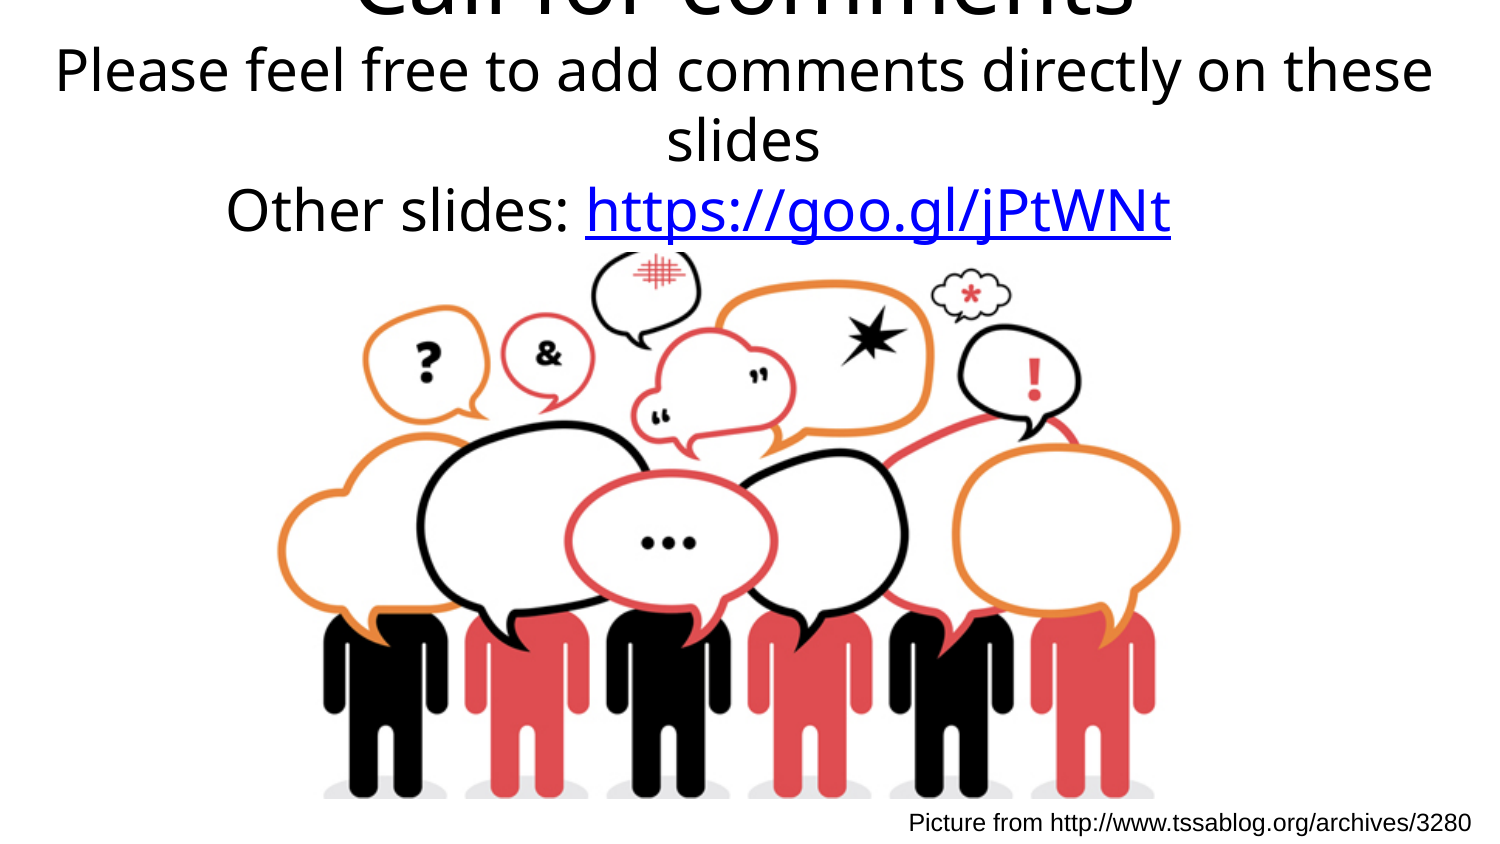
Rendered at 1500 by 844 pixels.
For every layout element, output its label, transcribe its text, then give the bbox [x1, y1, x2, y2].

title Call for comments Please feel free to add comments directly on these slides Other slides: https://goo.gl/jPtWNt [0, 46, 1489, 258]
picture [251, 252, 1238, 799]
text_box Picture from http://www.tssablog.org/archives/3280 [893, 775, 1500, 844]
